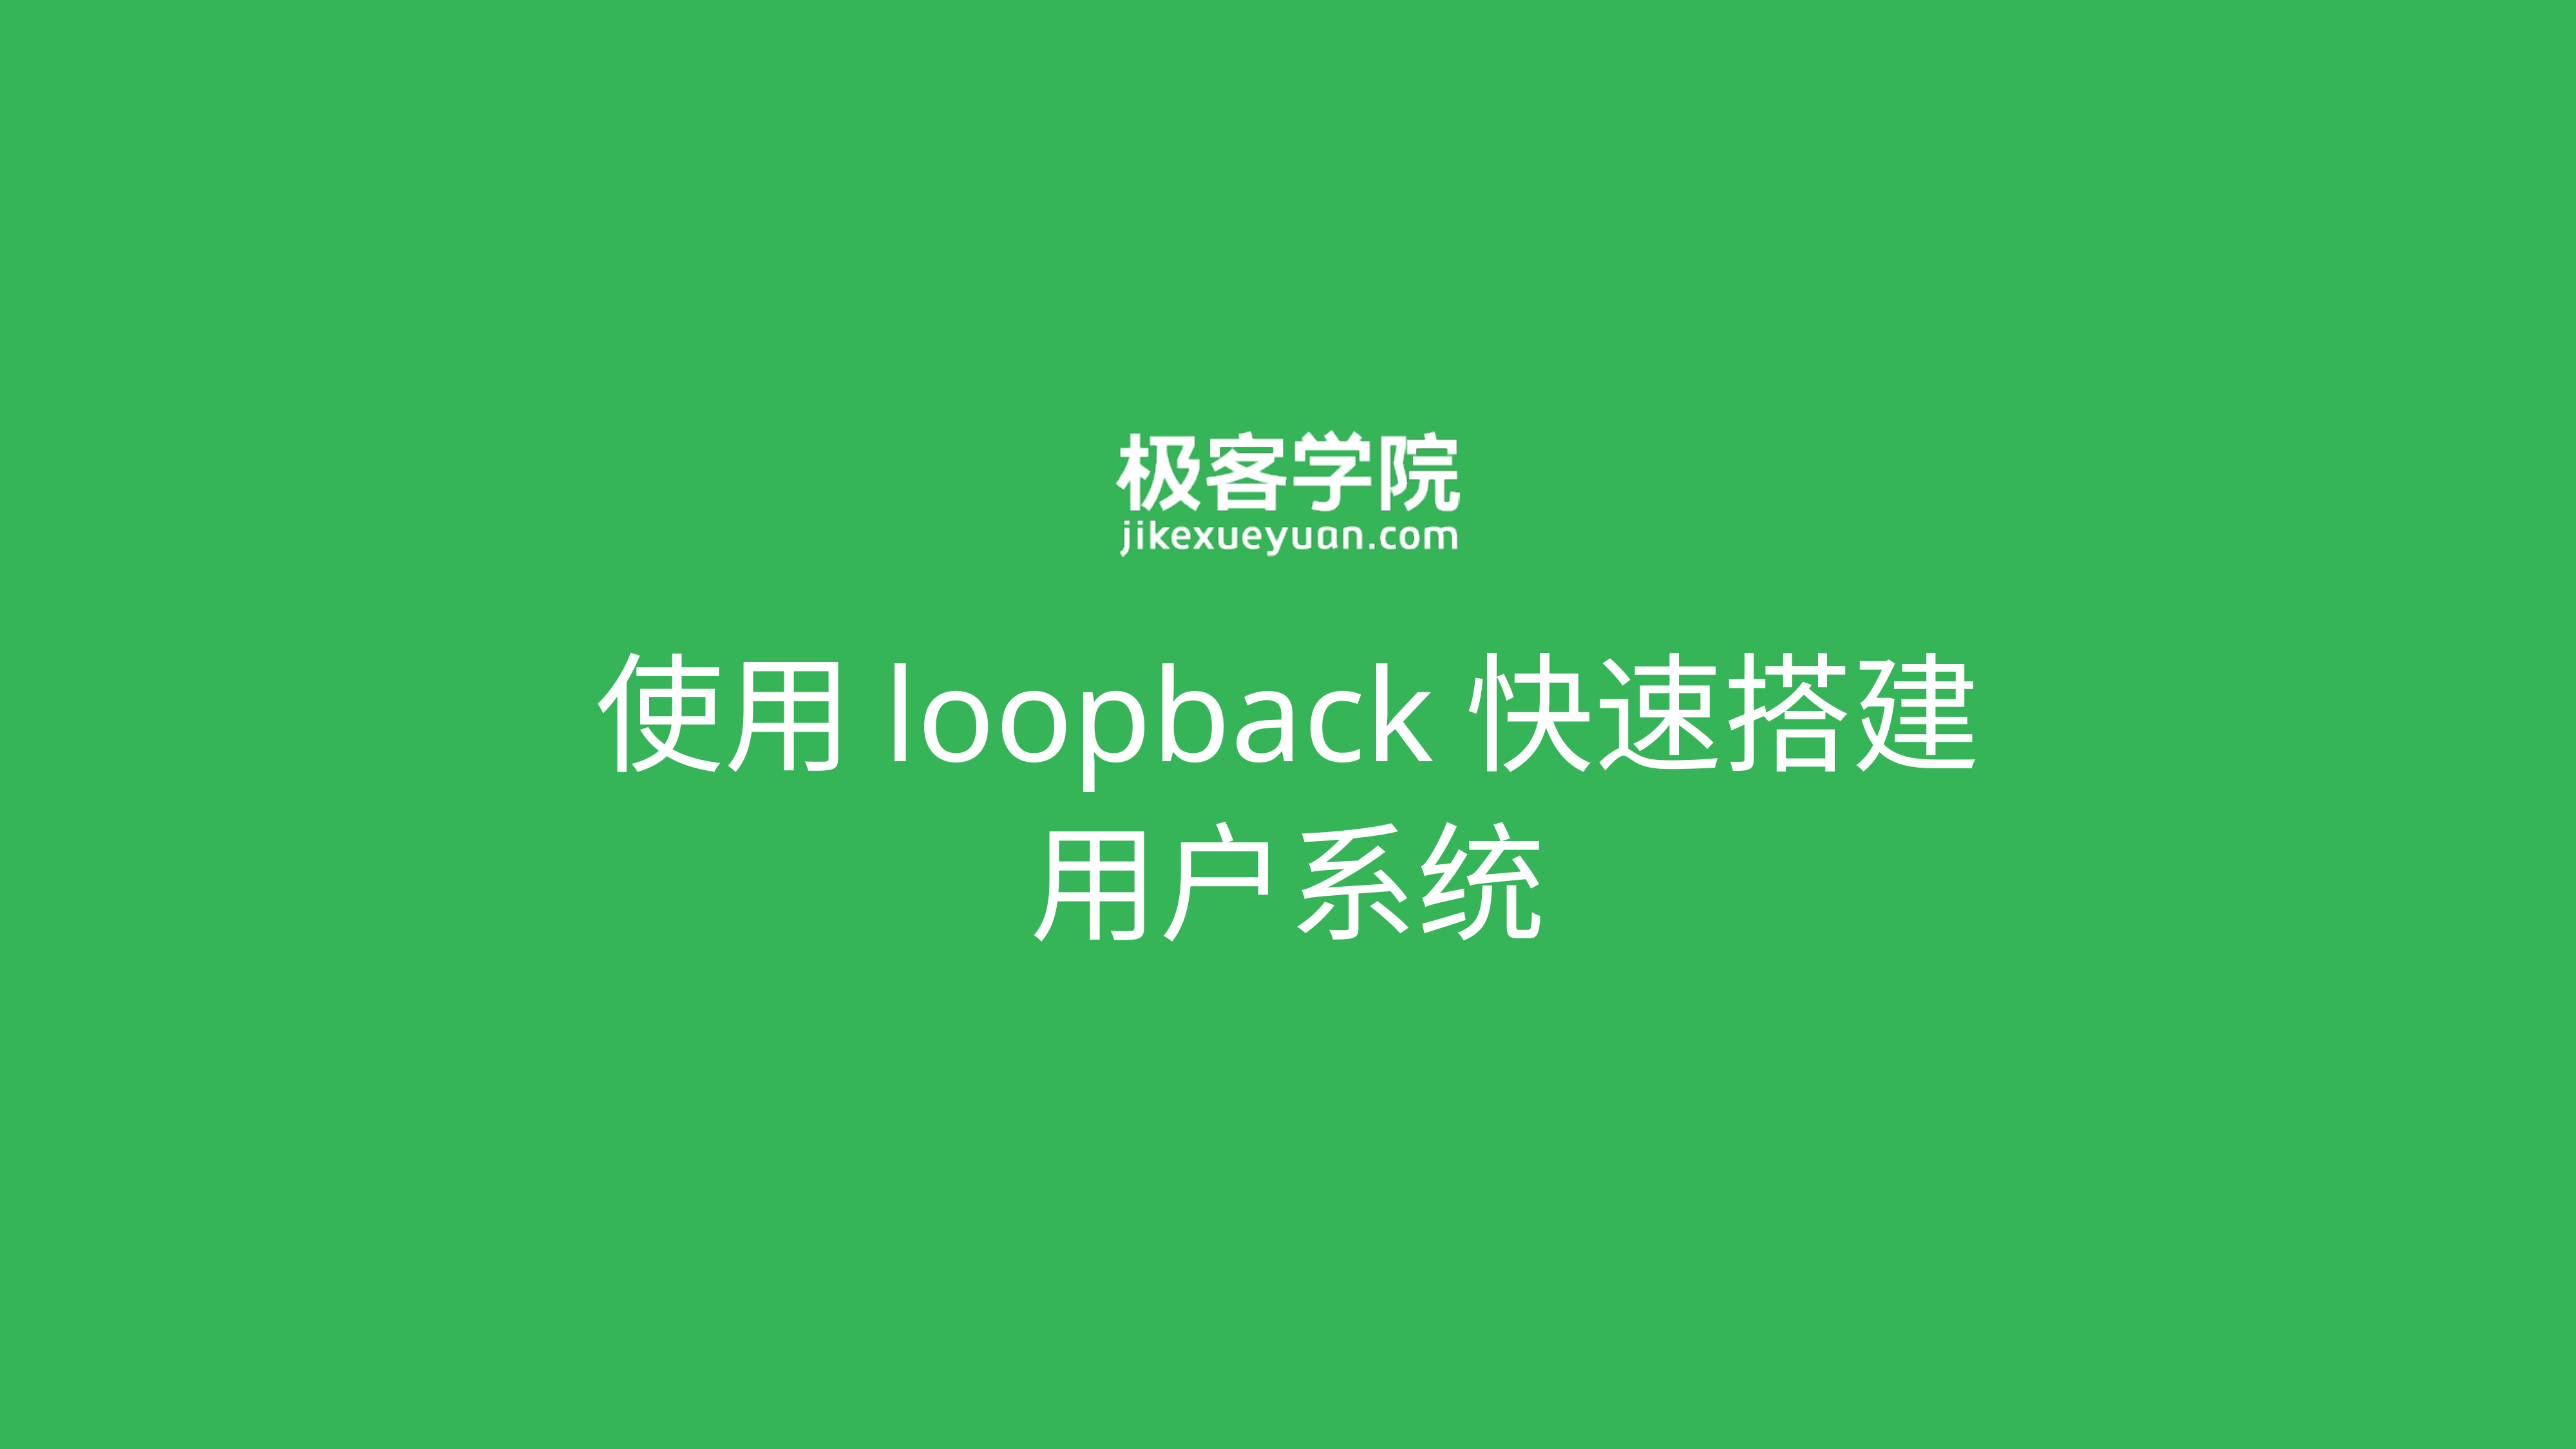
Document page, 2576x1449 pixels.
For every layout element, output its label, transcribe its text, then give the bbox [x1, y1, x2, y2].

text_box 使用loopback快速搭建 [0, 581, 2576, 750]
picture [1116, 430, 1460, 557]
text_box 用户系统 [0, 750, 2576, 962]
